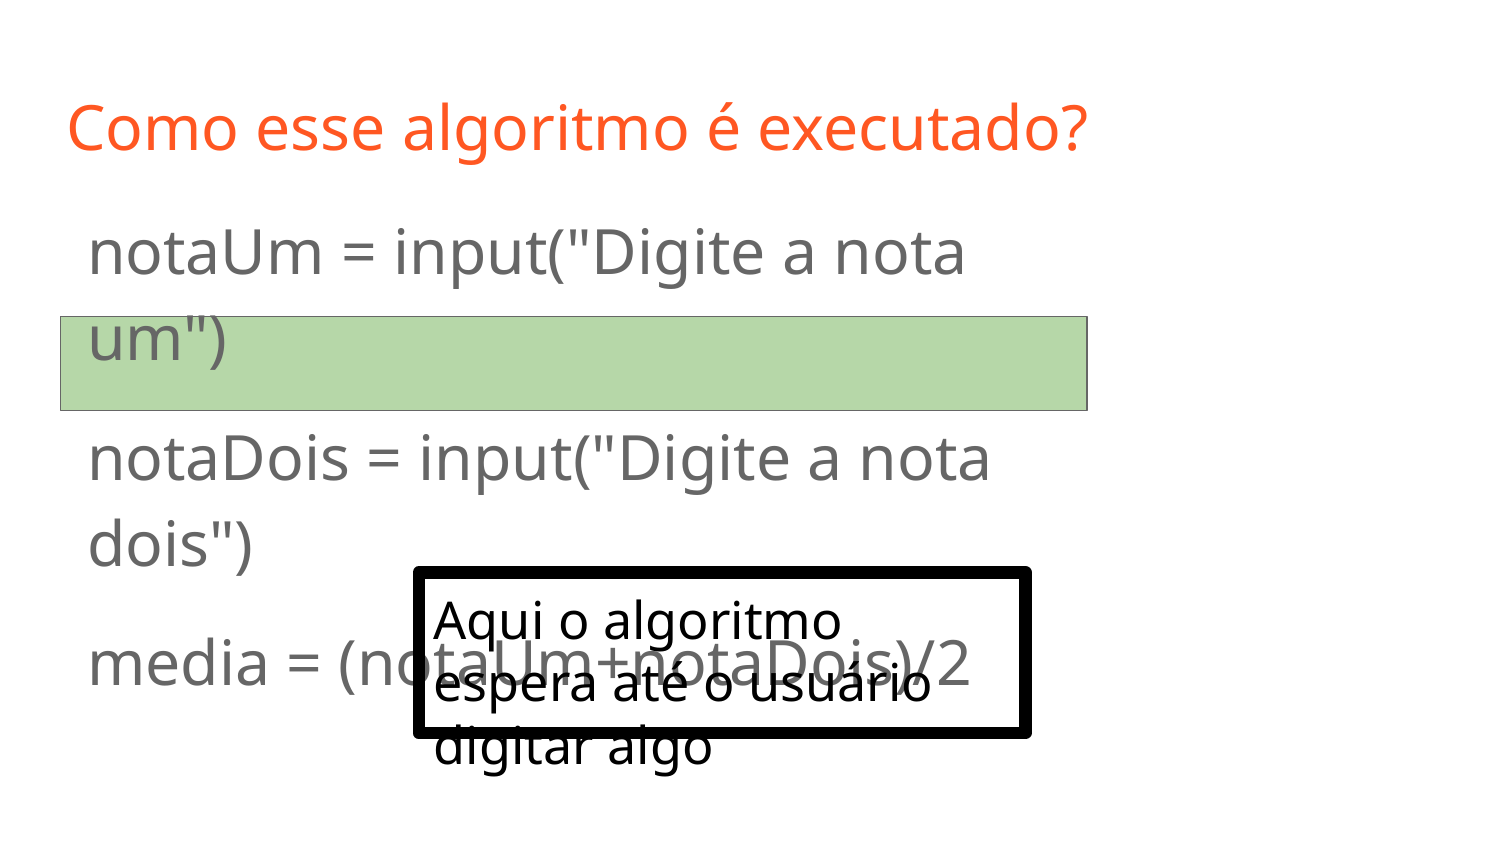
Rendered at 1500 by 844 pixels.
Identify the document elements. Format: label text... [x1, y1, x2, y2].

text_box Aqui o algoritmo espera até o usuário digitar algo [418, 572, 1026, 733]
text_box [60, 316, 72, 411]
title Como esse algoritmo é executado? [51, 72, 1449, 167]
list notaUm = input("Digite a nota um") notaDois = input("Digite a nota dois") media = (notaUm+notaDois)/2 [72, 185, 1103, 747]
